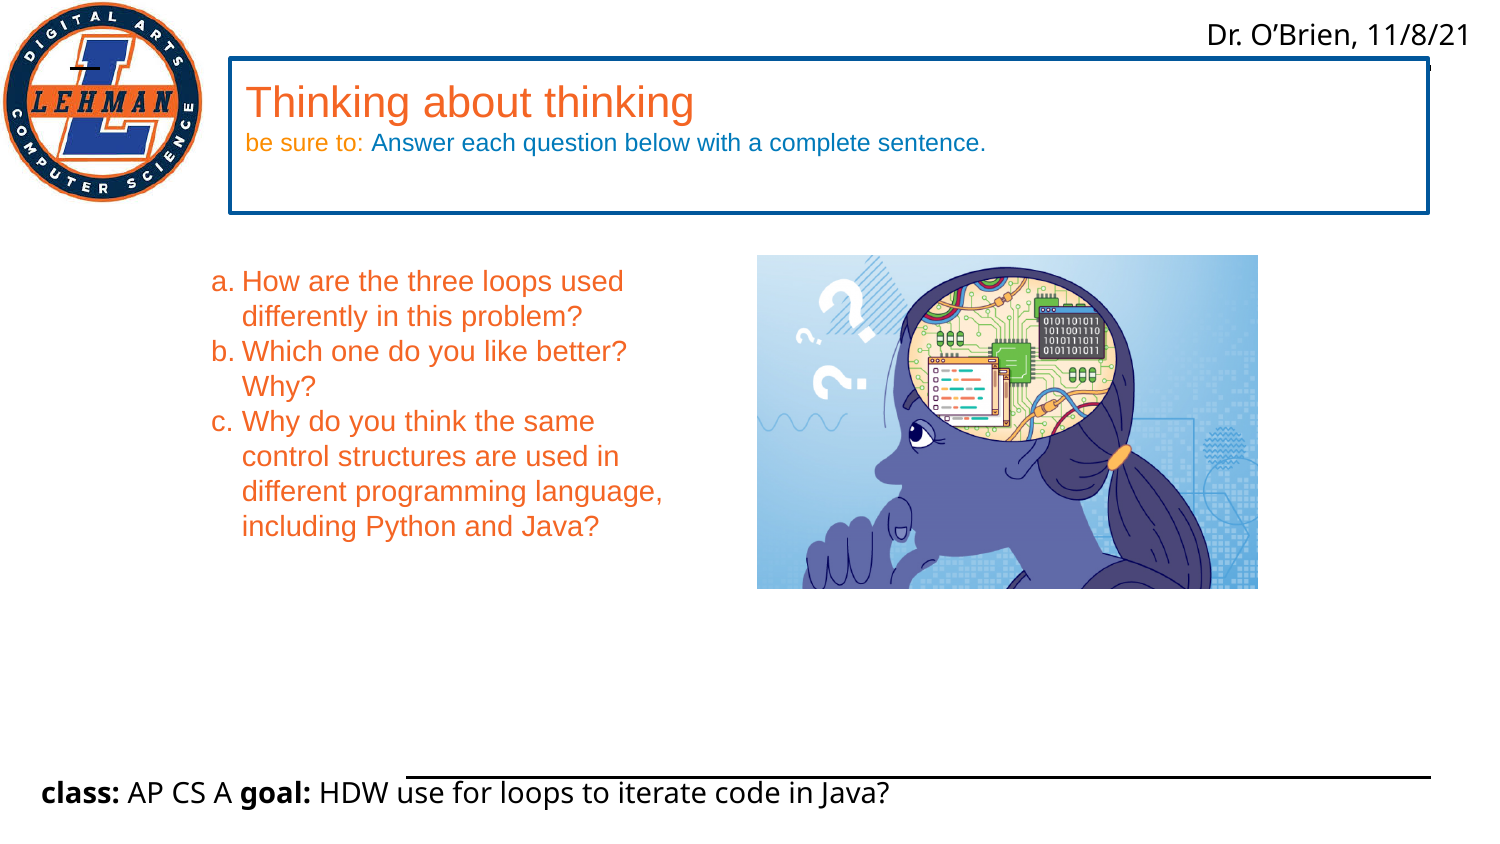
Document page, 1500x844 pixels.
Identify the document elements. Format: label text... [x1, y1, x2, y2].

picture [756, 254, 1259, 589]
text_box How are the three loops used differently in this problem? Which one do you like better? Why? Why do you think the same control structures are used in different programming language, including Python and Java? [127, 262, 666, 543]
title Thinking about thinking be sure to: Answer each question below with a complete sentence. [229, 58, 1429, 214]
picture [0, 0, 204, 204]
